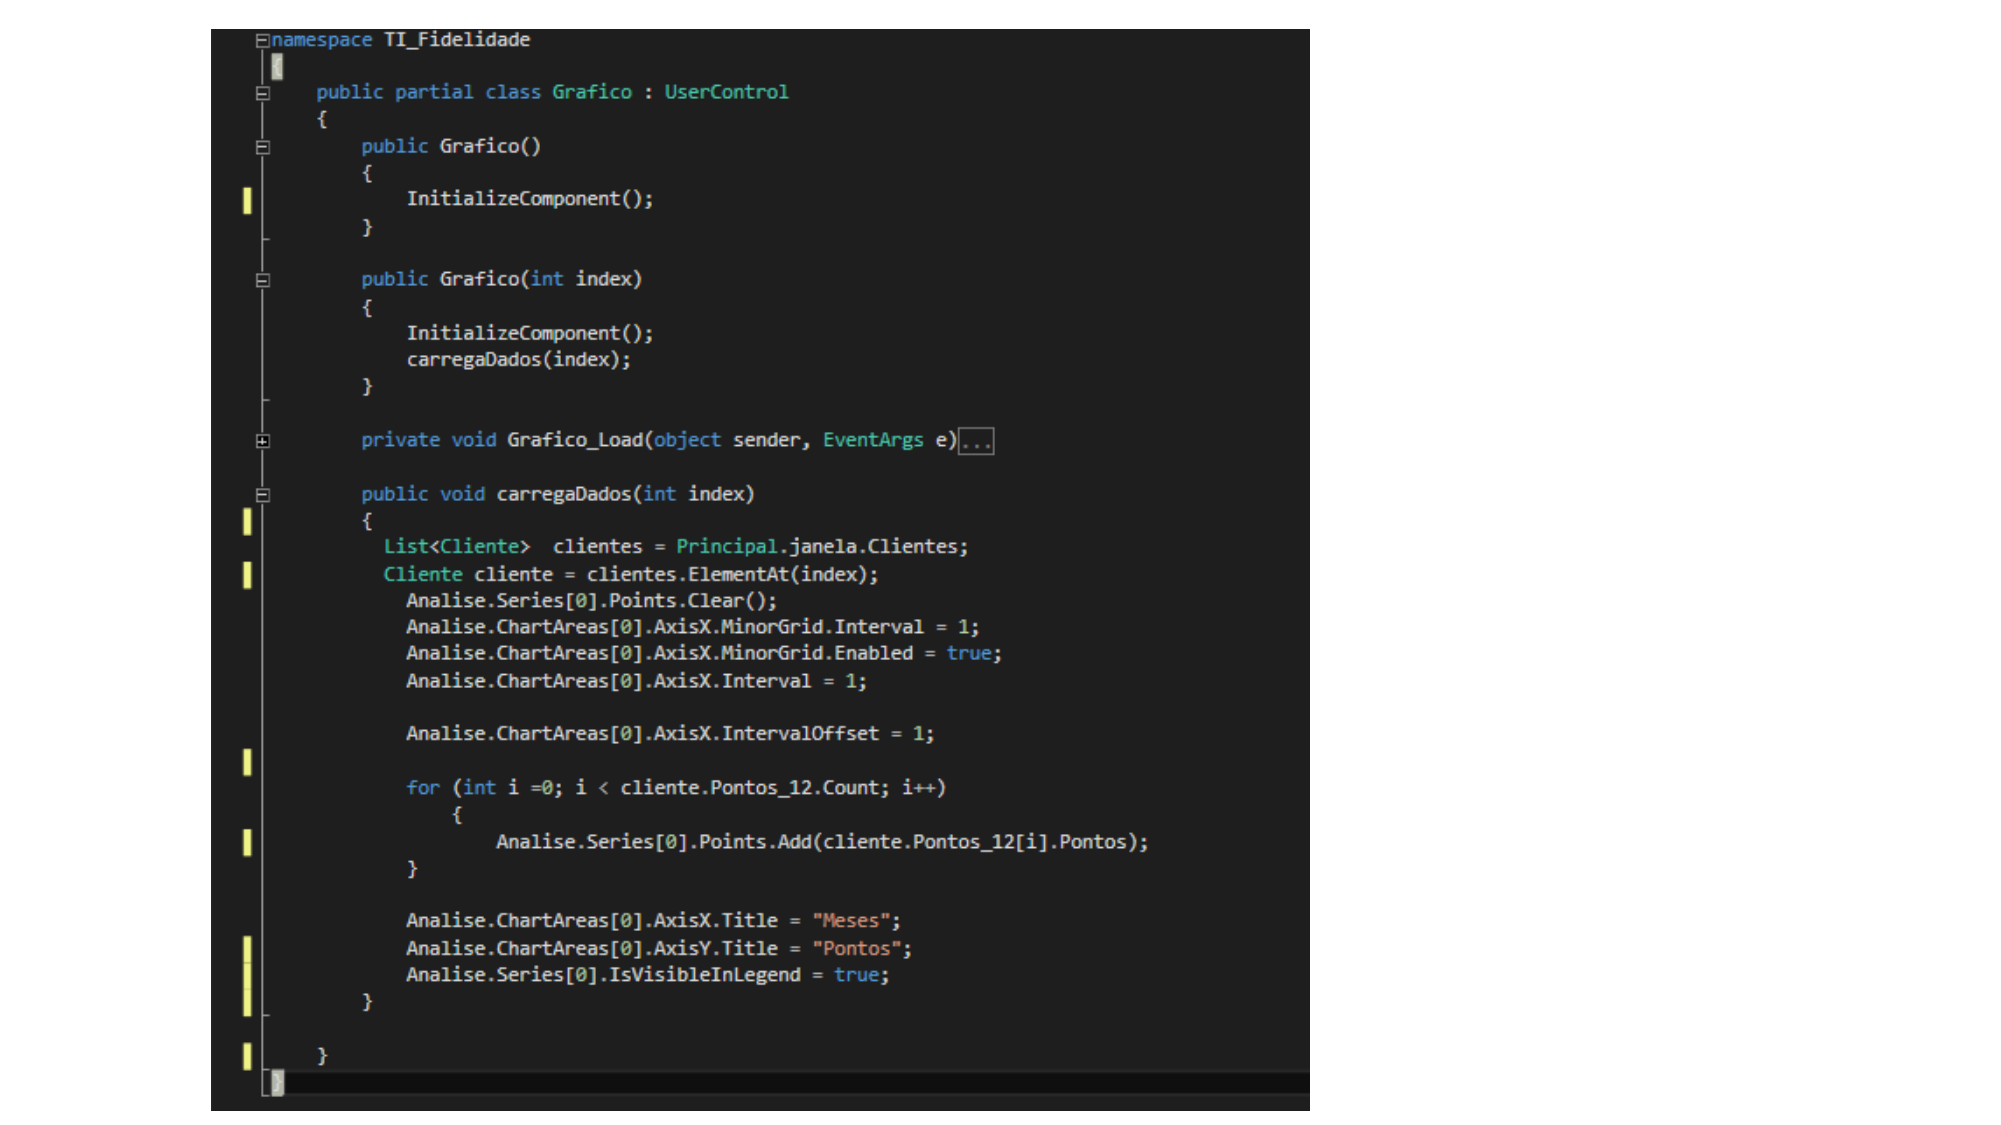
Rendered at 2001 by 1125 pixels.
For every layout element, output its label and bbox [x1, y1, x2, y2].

list [211, 29, 1310, 1111]
